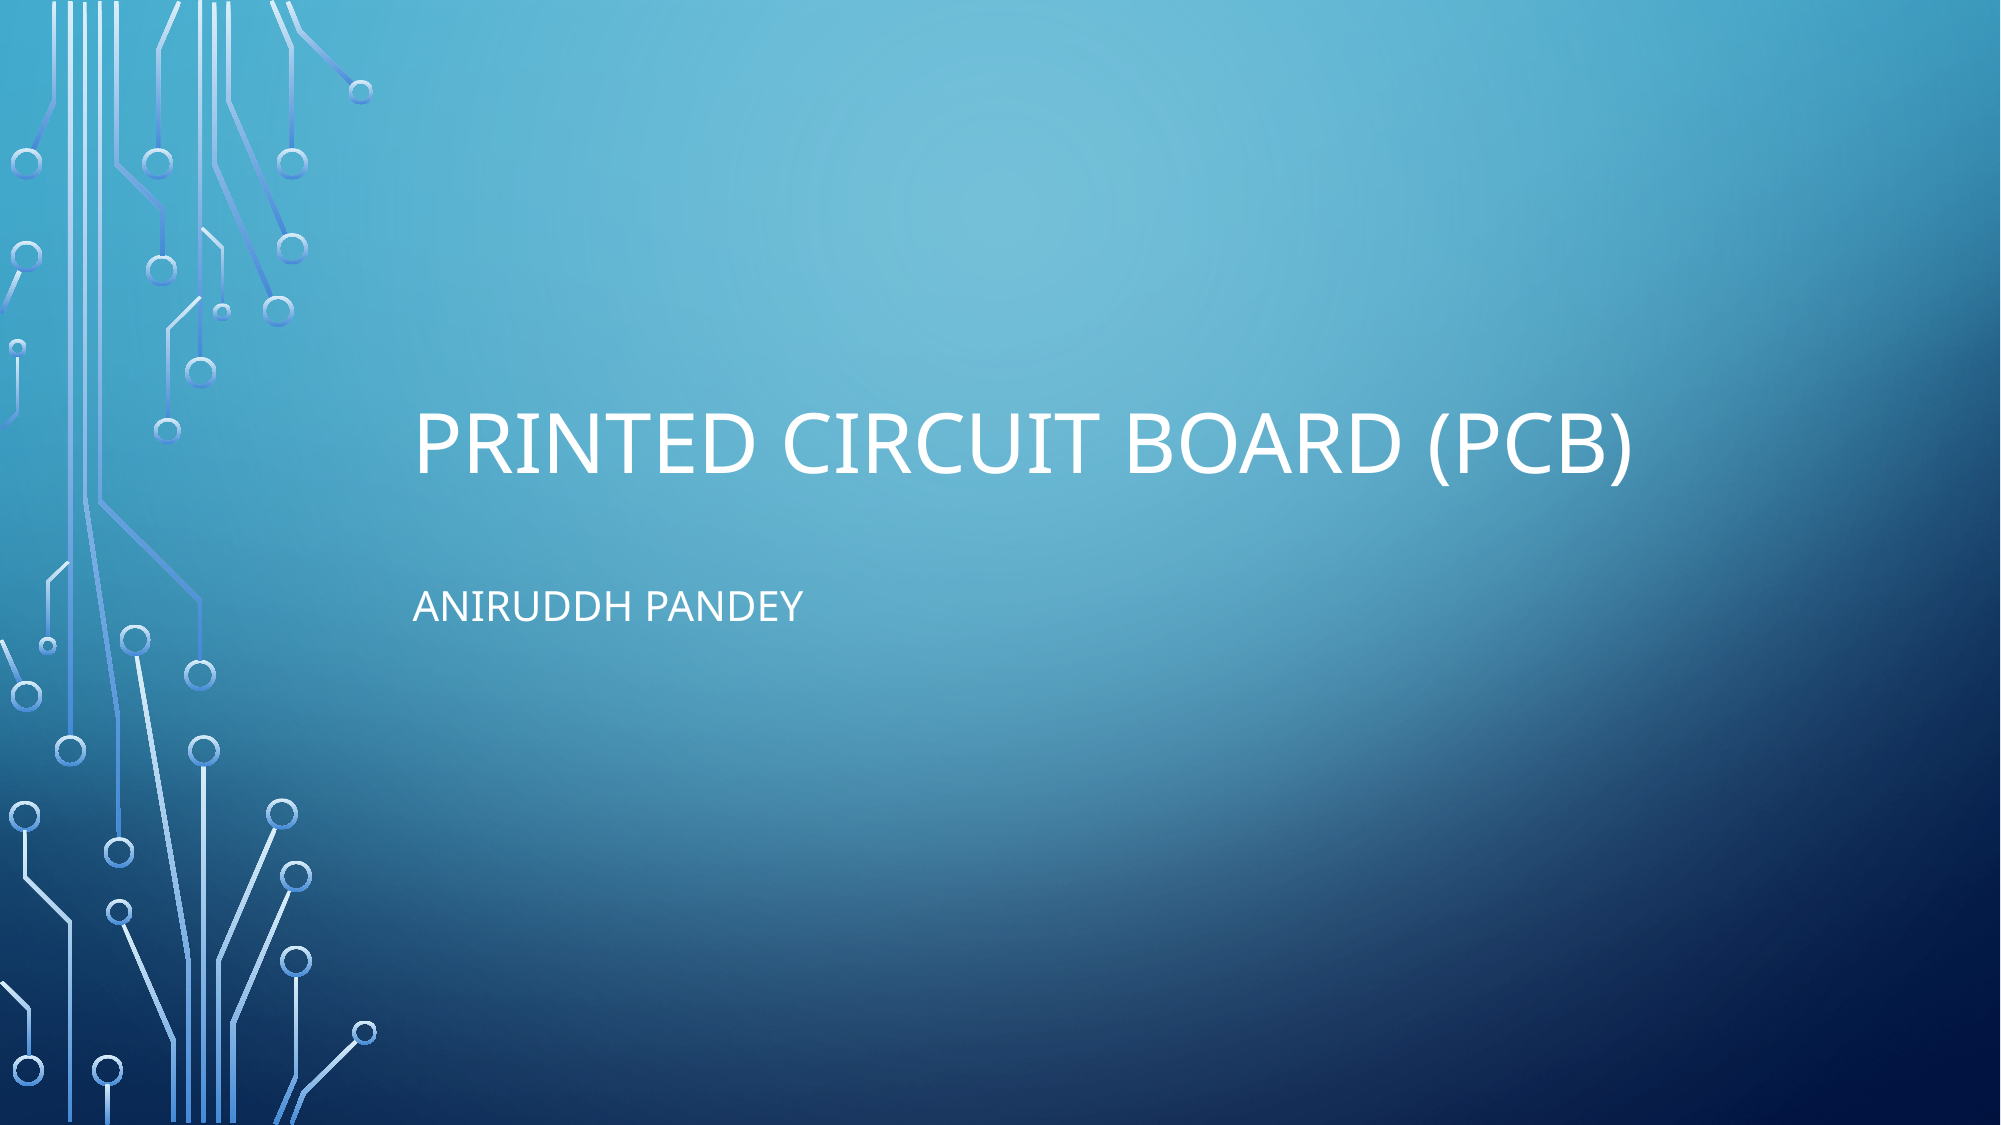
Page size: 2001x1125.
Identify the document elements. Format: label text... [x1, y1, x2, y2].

title Printed circuit board (PCB) [397, 107, 1840, 500]
subtitle Aniruddh Pandey [397, 562, 1840, 835]
